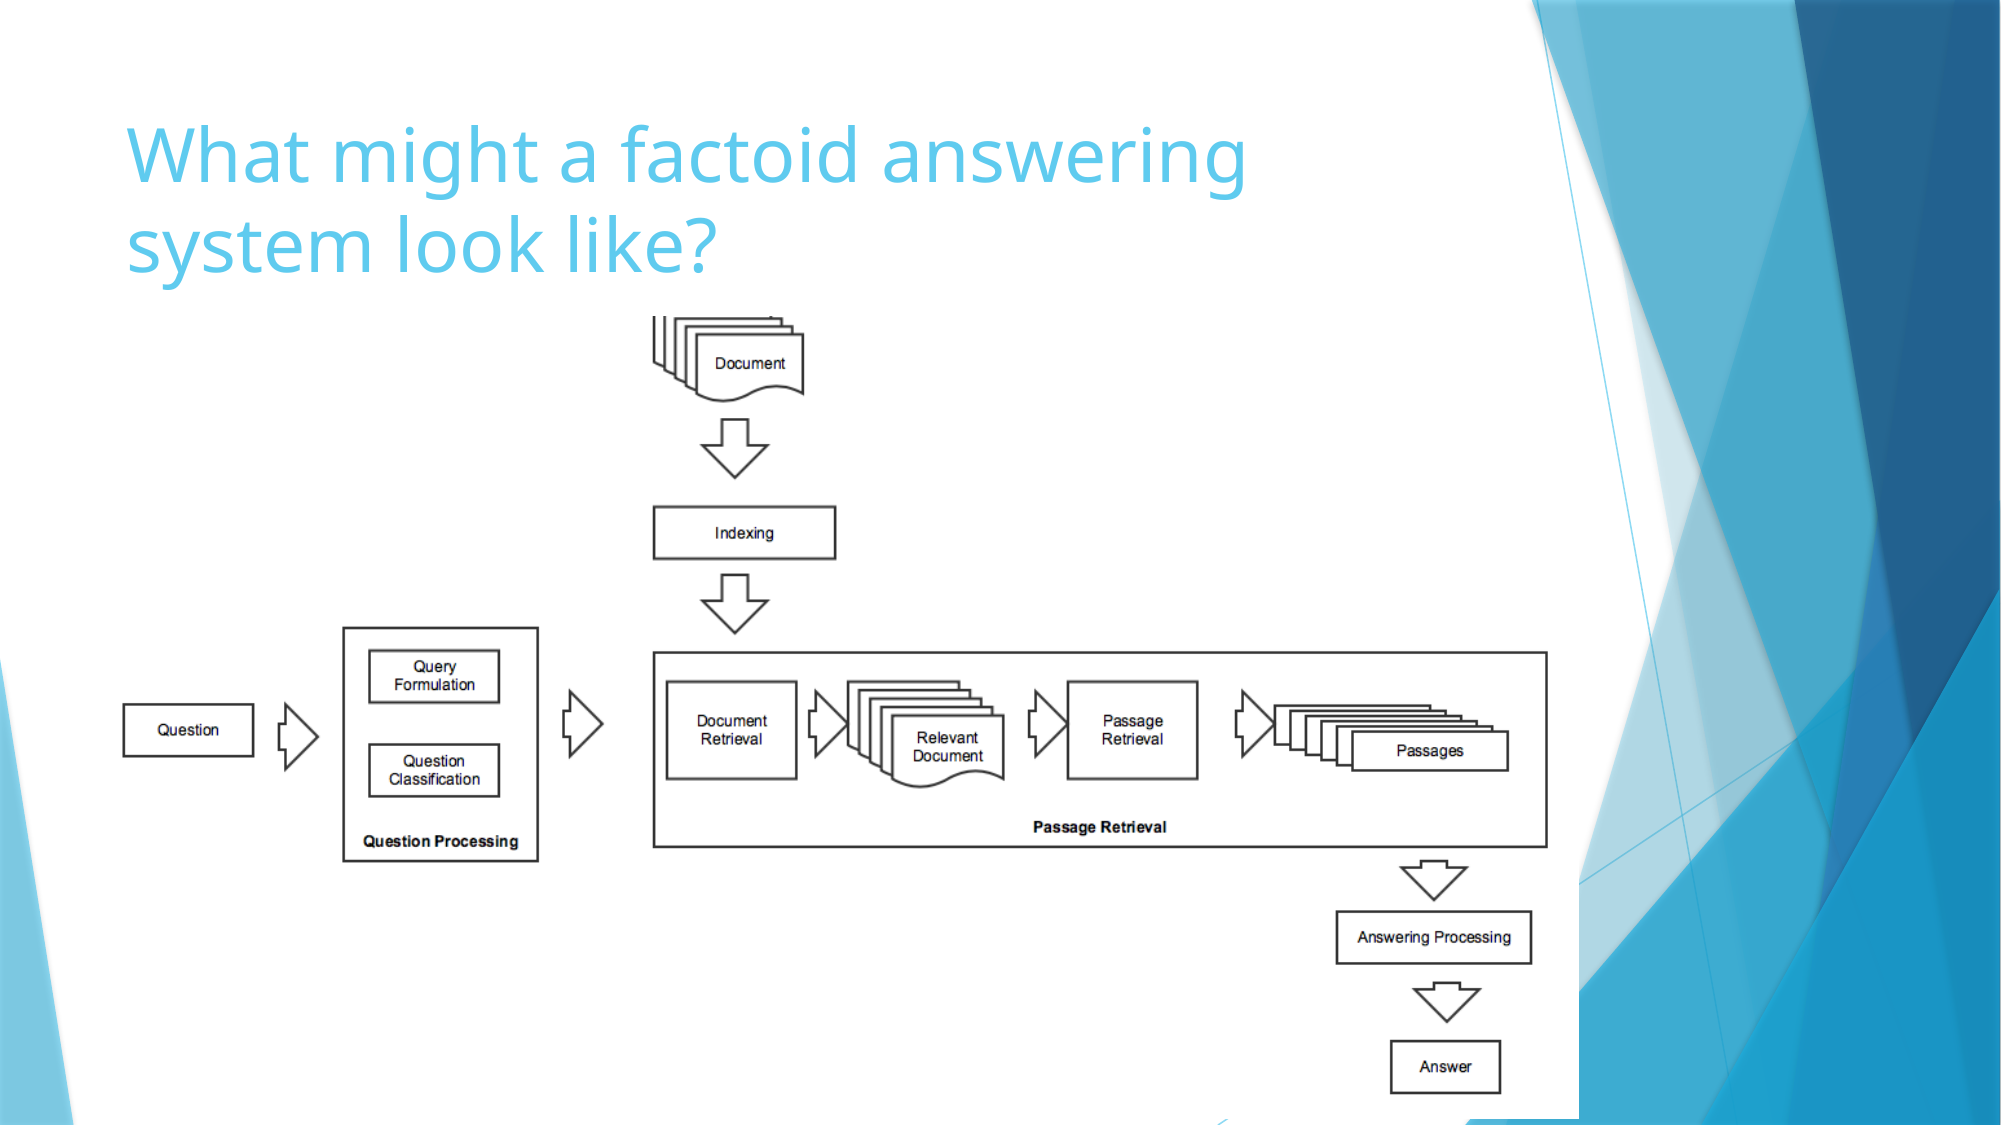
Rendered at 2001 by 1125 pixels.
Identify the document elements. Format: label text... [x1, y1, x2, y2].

title What might a factoid answering system look like? [111, 99, 1522, 315]
picture [110, 316, 1579, 1120]
